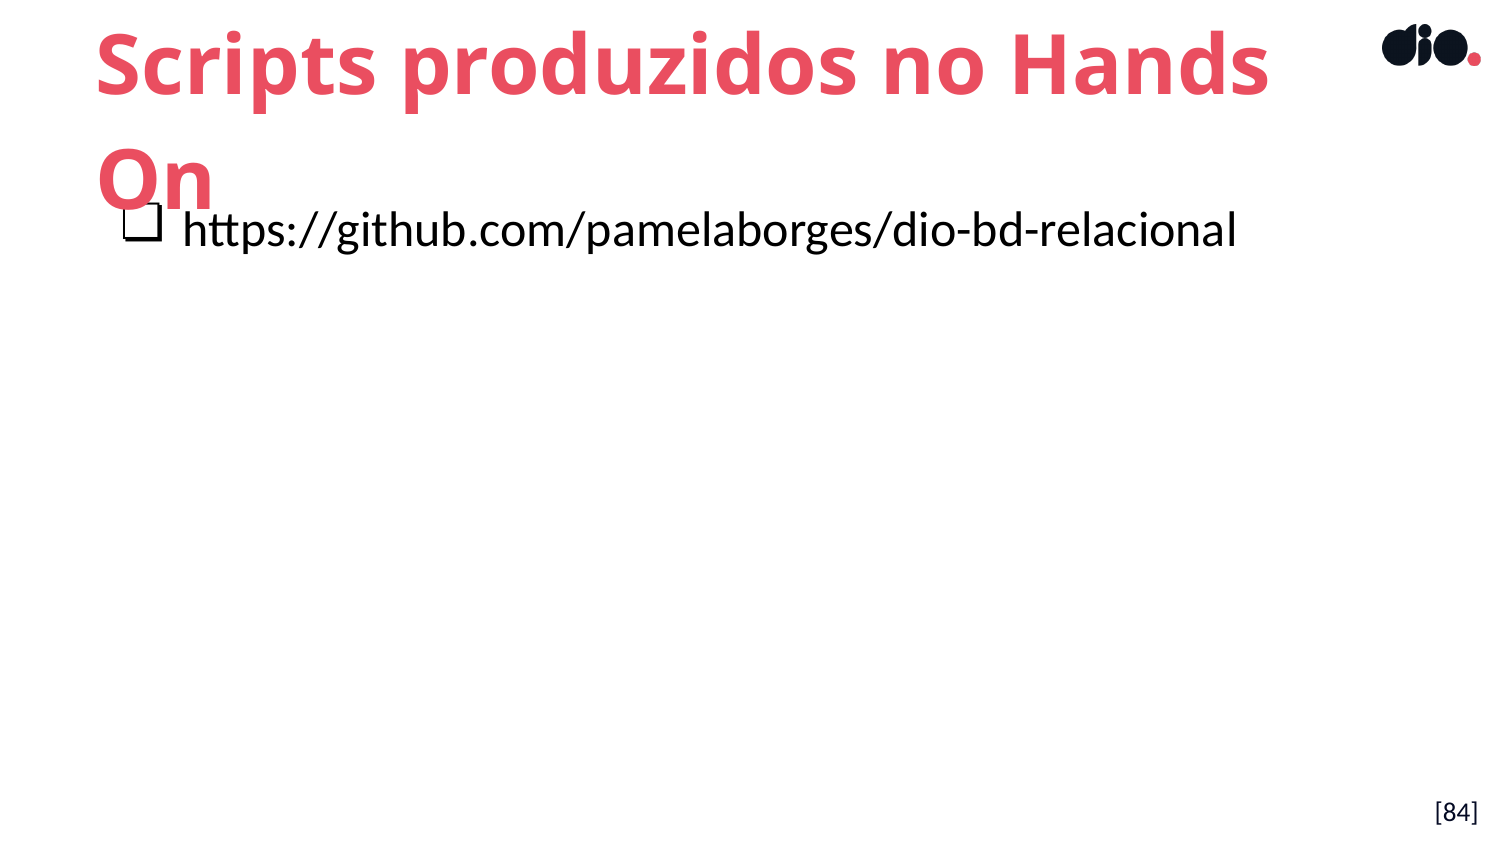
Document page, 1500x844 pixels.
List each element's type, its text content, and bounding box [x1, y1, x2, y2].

text_box https://github.com/pamelaborges/dio-bd-relacional [92, 121, 1408, 826]
text_box Scripts produzidos no Hands On [80, 41, 1396, 181]
slide_number [84] [1403, 779, 1494, 844]
picture [1382, 24, 1481, 67]
